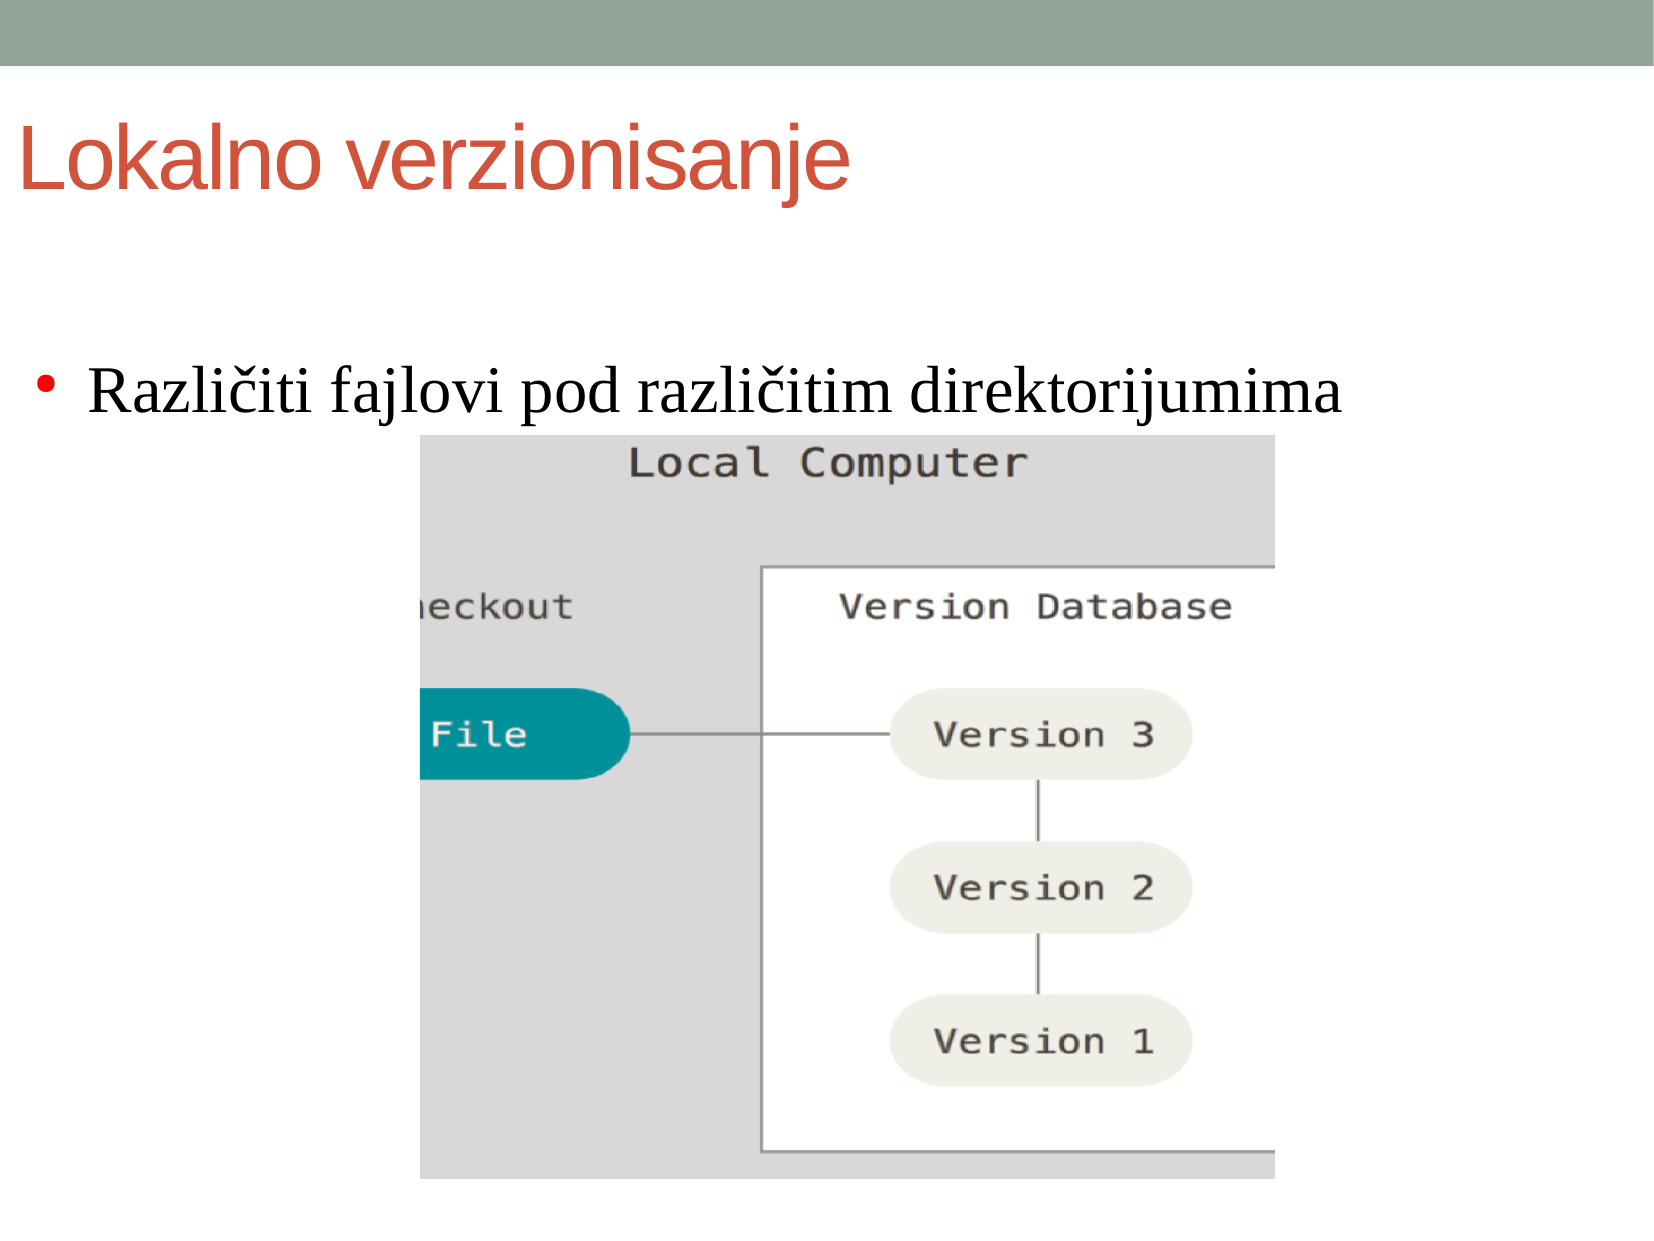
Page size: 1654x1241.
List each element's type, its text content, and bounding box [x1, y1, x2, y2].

list Različiti fajlovi pod različitim direktorijumima [0, 337, 1489, 1052]
picture [419, 434, 1276, 1179]
title Lokalno verzionisanje [0, 49, 1489, 257]
